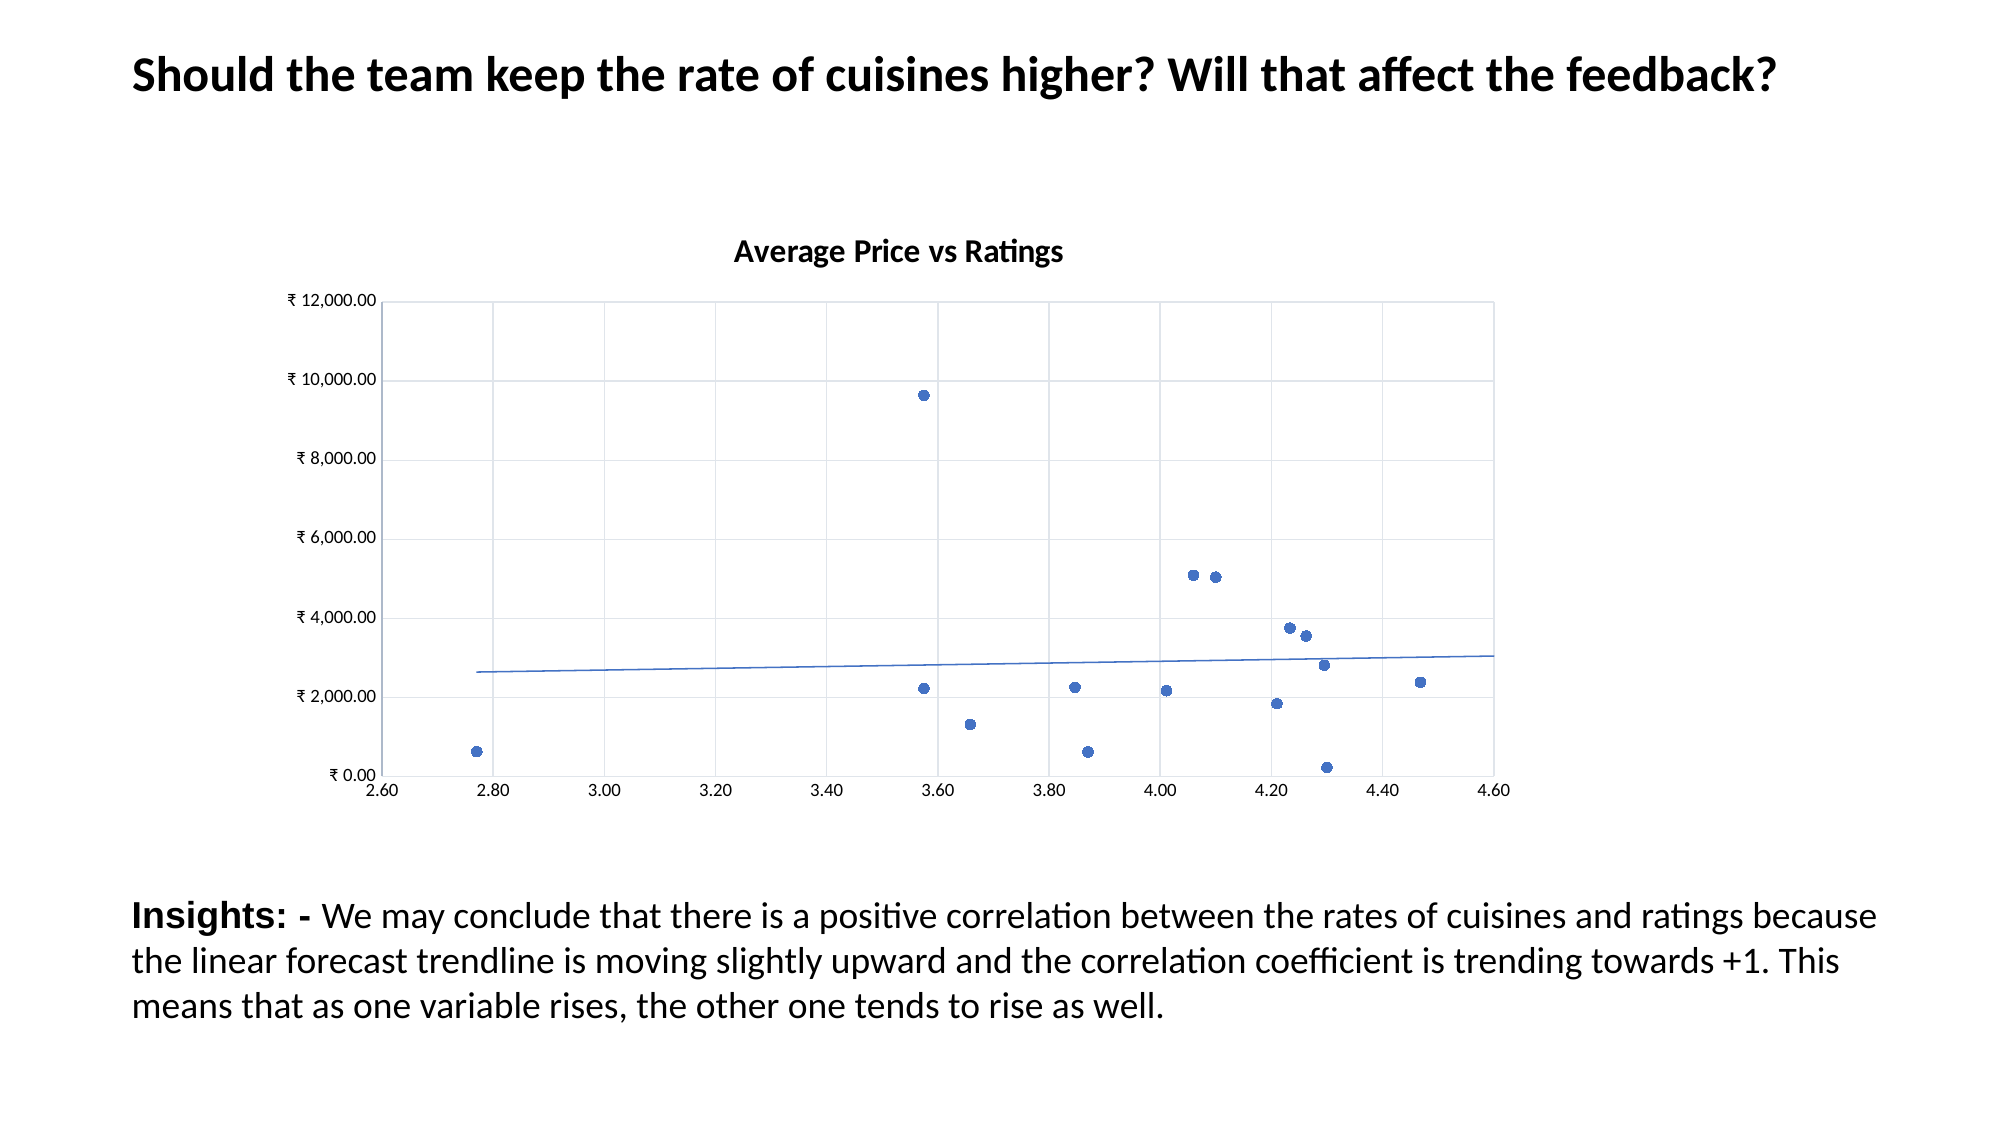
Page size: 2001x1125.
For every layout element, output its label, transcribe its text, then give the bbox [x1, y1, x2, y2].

text_box Insights: - We may conclude that there is a positive correlation between the rates of cuisines and ratings because the linear forecast trendline is moving slightly upward and the correlation coefficient is trending towards +1. This means that as one variable rises, the other one tends to rise as well. [116, 883, 1939, 1124]
list Should the team keep the rate of cuisines higher? Will that affect the feedback? [116, 41, 1983, 1059]
chart [261, 207, 1536, 814]
